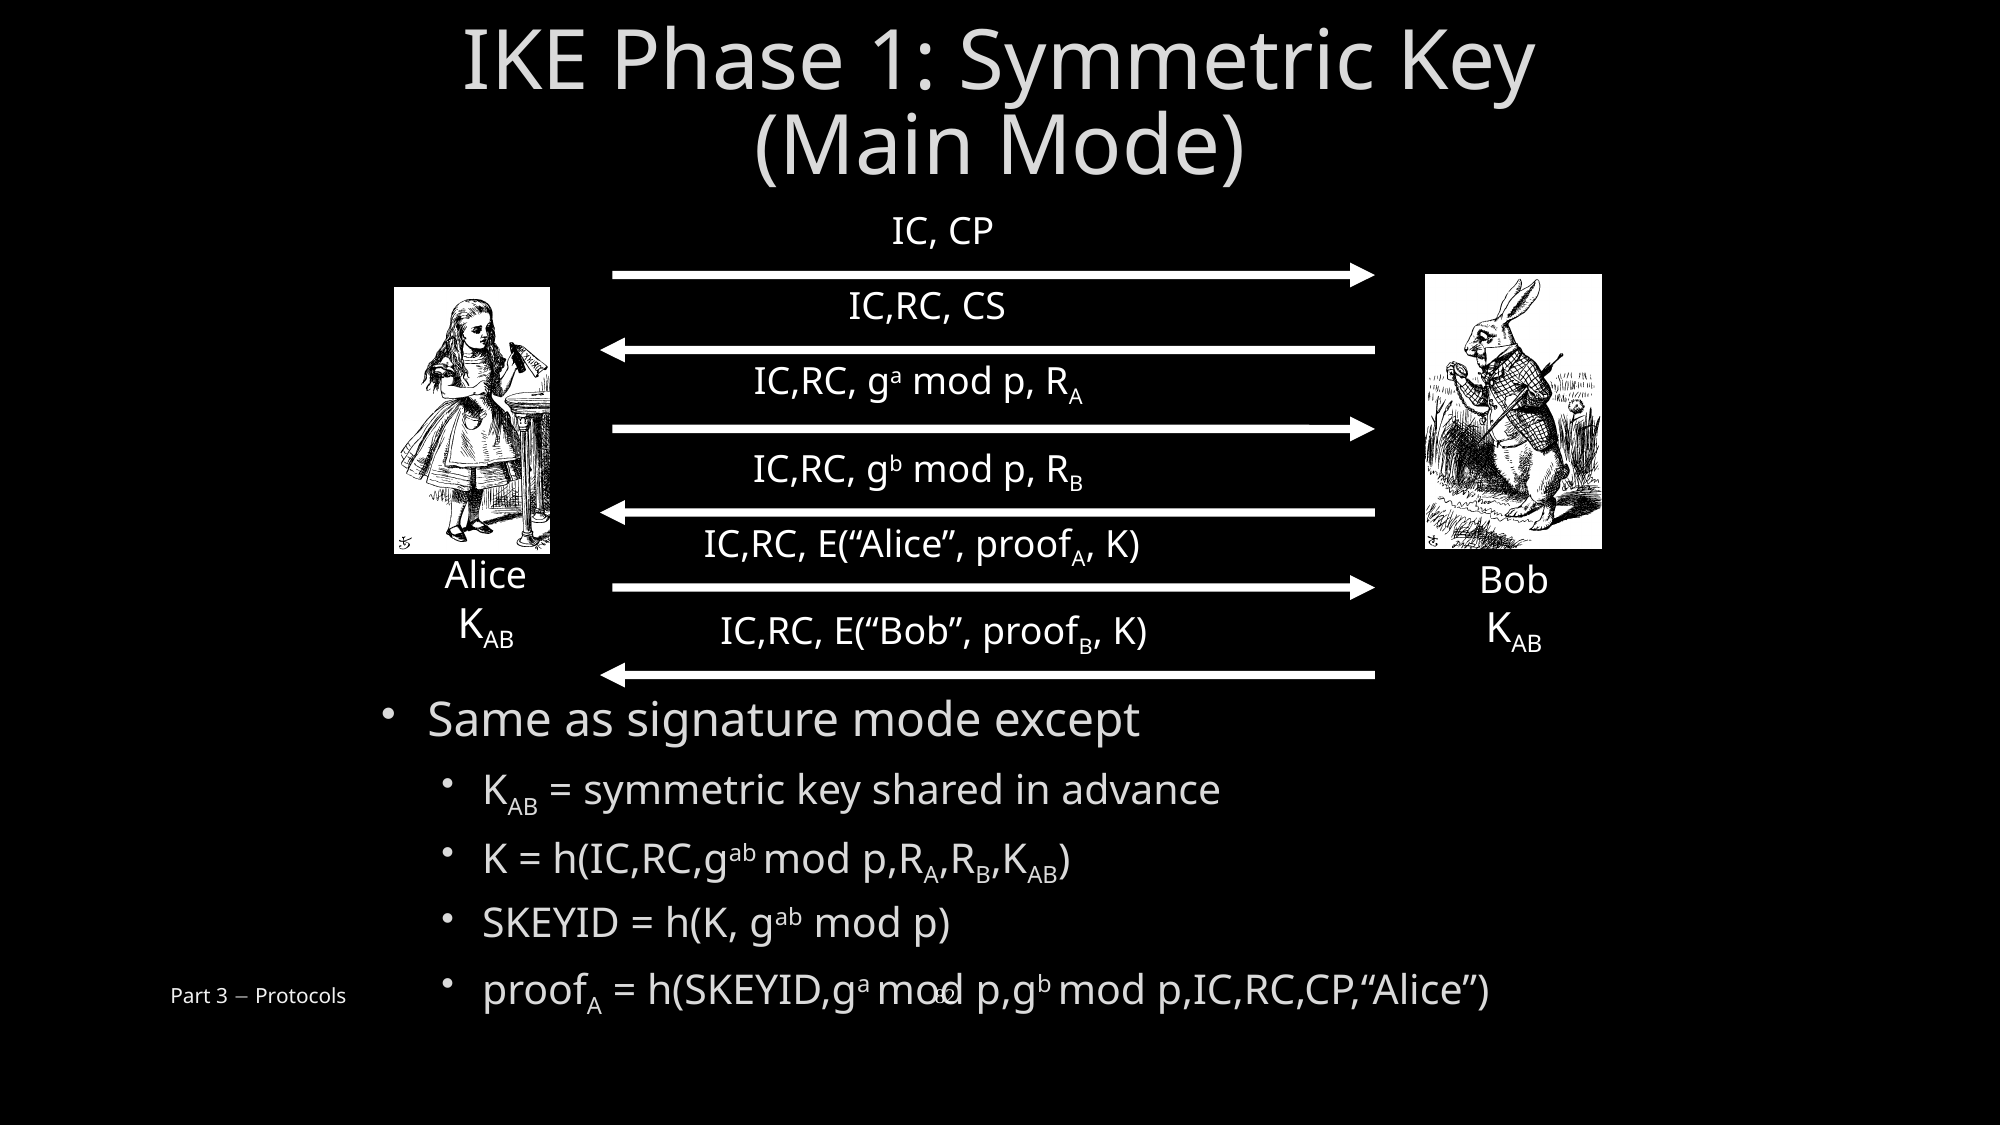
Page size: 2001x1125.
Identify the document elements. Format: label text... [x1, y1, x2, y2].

text_box IC,RC, E(“Bob”, proofB, K) [705, 599, 1163, 666]
picture [1424, 274, 1602, 549]
text_box IC,RC, CS [833, 274, 1022, 335]
text_box Alice KAB [429, 567, 543, 661]
text_box [600, 668, 1375, 682]
text_box [600, 506, 1375, 519]
text_box IC,RC, E(“Alice”, proofA, K) [689, 513, 1155, 579]
text_box IC, CP [877, 199, 1010, 260]
text_box [1022, 268, 1375, 282]
text_box IC,RC, gb mod p, RB [738, 437, 1099, 504]
text_box [612, 422, 1375, 436]
footer Part 3  Protocols 82 [149, 965, 1245, 1025]
list Same as signature mode except KAB = symmetric key shared in advance K = h(IC,RC,gab mod p,RA,RB,KAB) SKEYID = h(K, gab mod p) proofA = h(SKEYID,ga mod p,gb mod p,IC,RC,CP,“Alice”) [362, 687, 1713, 1025]
text_box Bob KAB [1464, 560, 1564, 665]
text_box [600, 343, 739, 357]
picture [394, 287, 551, 555]
text_box [612, 581, 1375, 594]
text_box IC,RC, ga mod p, RA [739, 349, 1098, 416]
title IKE Phase 1: Symmetric Key (Main Mode) [362, 12, 1638, 200]
